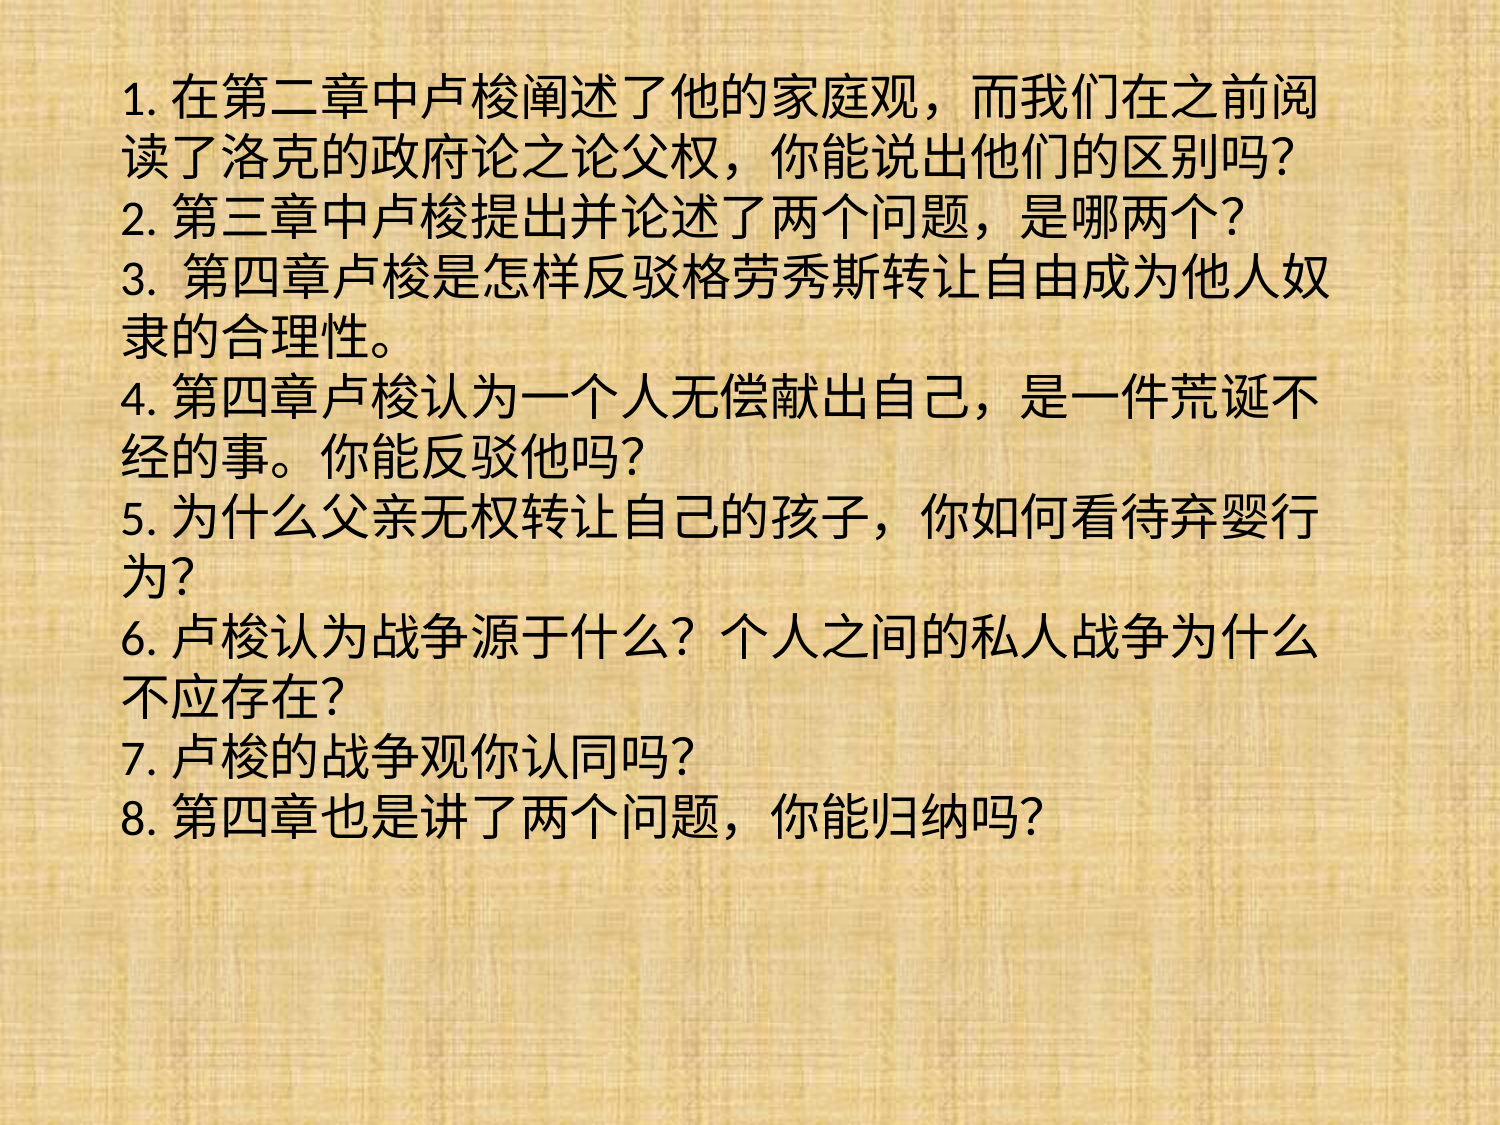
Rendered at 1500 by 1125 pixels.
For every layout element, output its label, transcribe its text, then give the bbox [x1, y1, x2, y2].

text_box 1.在第二章中卢梭阐述了他的家庭观，而我们在之前阅读了洛克的政府论之论父权，你能说出他们的区别吗？ 2.第三章中卢梭提出并论述了两个问题，是哪两个？ 3. 第四章卢梭是怎样反驳格劳秀斯转让自由成为他人奴隶的合理性。 4.第四章卢梭认为一个人无偿献出自己，是一件荒诞不经的事。你能反驳他吗？ 5.为什么父亲无权转让自己的孩子，你如何看待弃婴行为？ 6.卢梭认为战争源于什么？个人之间的私人战争为什么不应存在？ 7.卢梭的战争观你认同吗？ 8.第四章也是讲了两个问题，你能归纳吗？ [105, 58, 1372, 854]
picture [0, 0, 1500, 1125]
